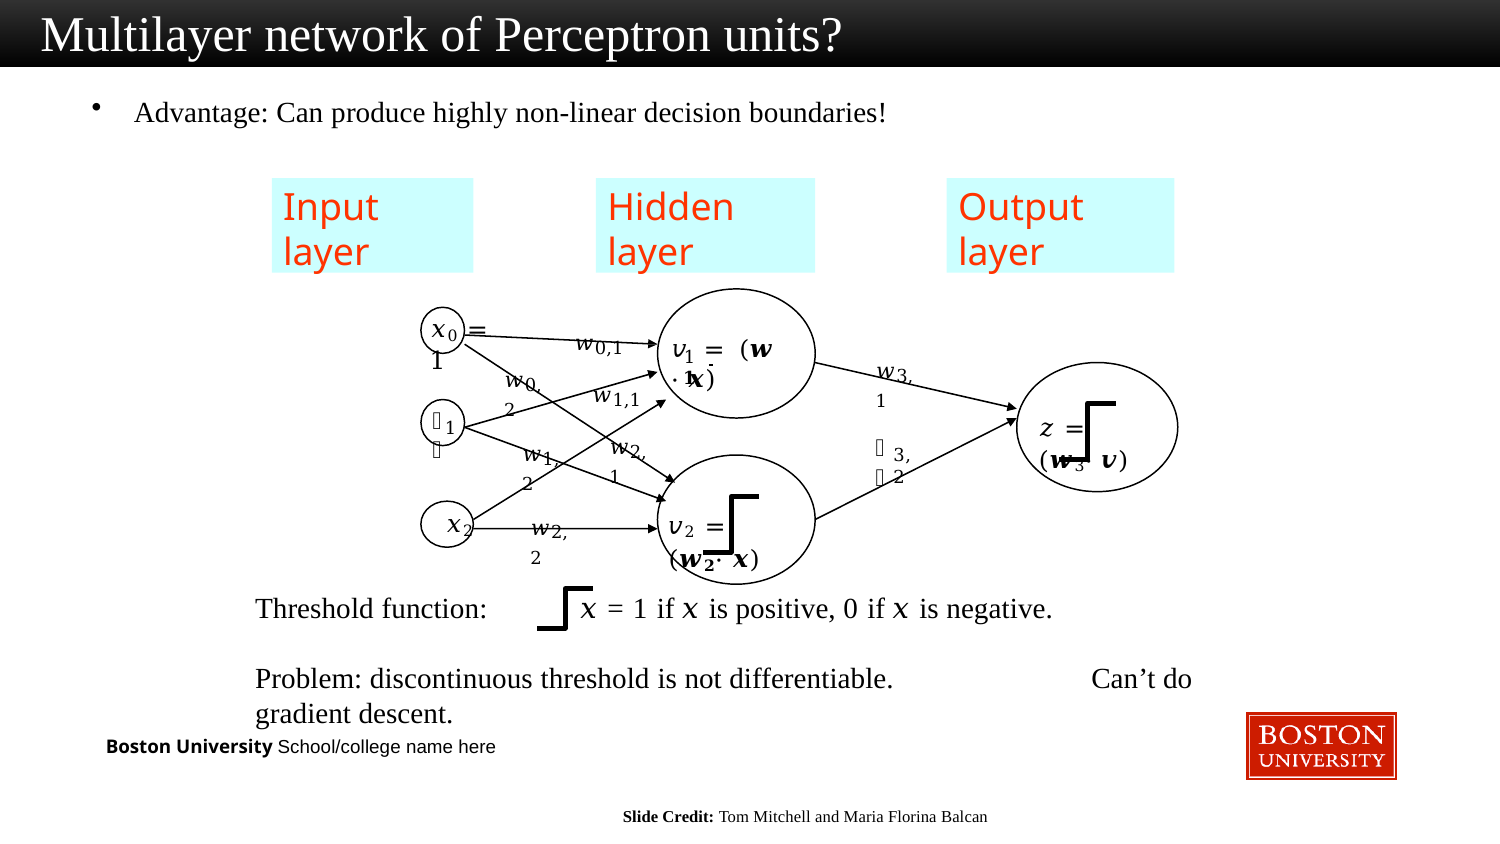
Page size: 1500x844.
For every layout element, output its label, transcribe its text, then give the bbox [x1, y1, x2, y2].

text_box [464, 288, 816, 306]
text_box Threshold function: 𝑥 = 1 if 𝑥 is positive, 0 if 𝑥 is negative. Problem: discontinuous threshold is not differentiable. Can’t do gradient descent. [253, 588, 1220, 730]
text_box Input layer [271, 178, 474, 273]
picture [1246, 712, 1397, 780]
text_box Slide Credit: Tom Mitchell and Maria Florina Balcan [608, 798, 1004, 834]
text_box Advantage: Can produce highly non-linear decision boundaries! [90, 91, 1103, 128]
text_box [420, 306, 1179, 585]
text_box [537, 588, 594, 629]
text_box Hidden layer [595, 178, 816, 273]
text_box Output layer [946, 178, 1175, 273]
title Multilayer network of Perceptron units? [38, 0, 906, 103]
